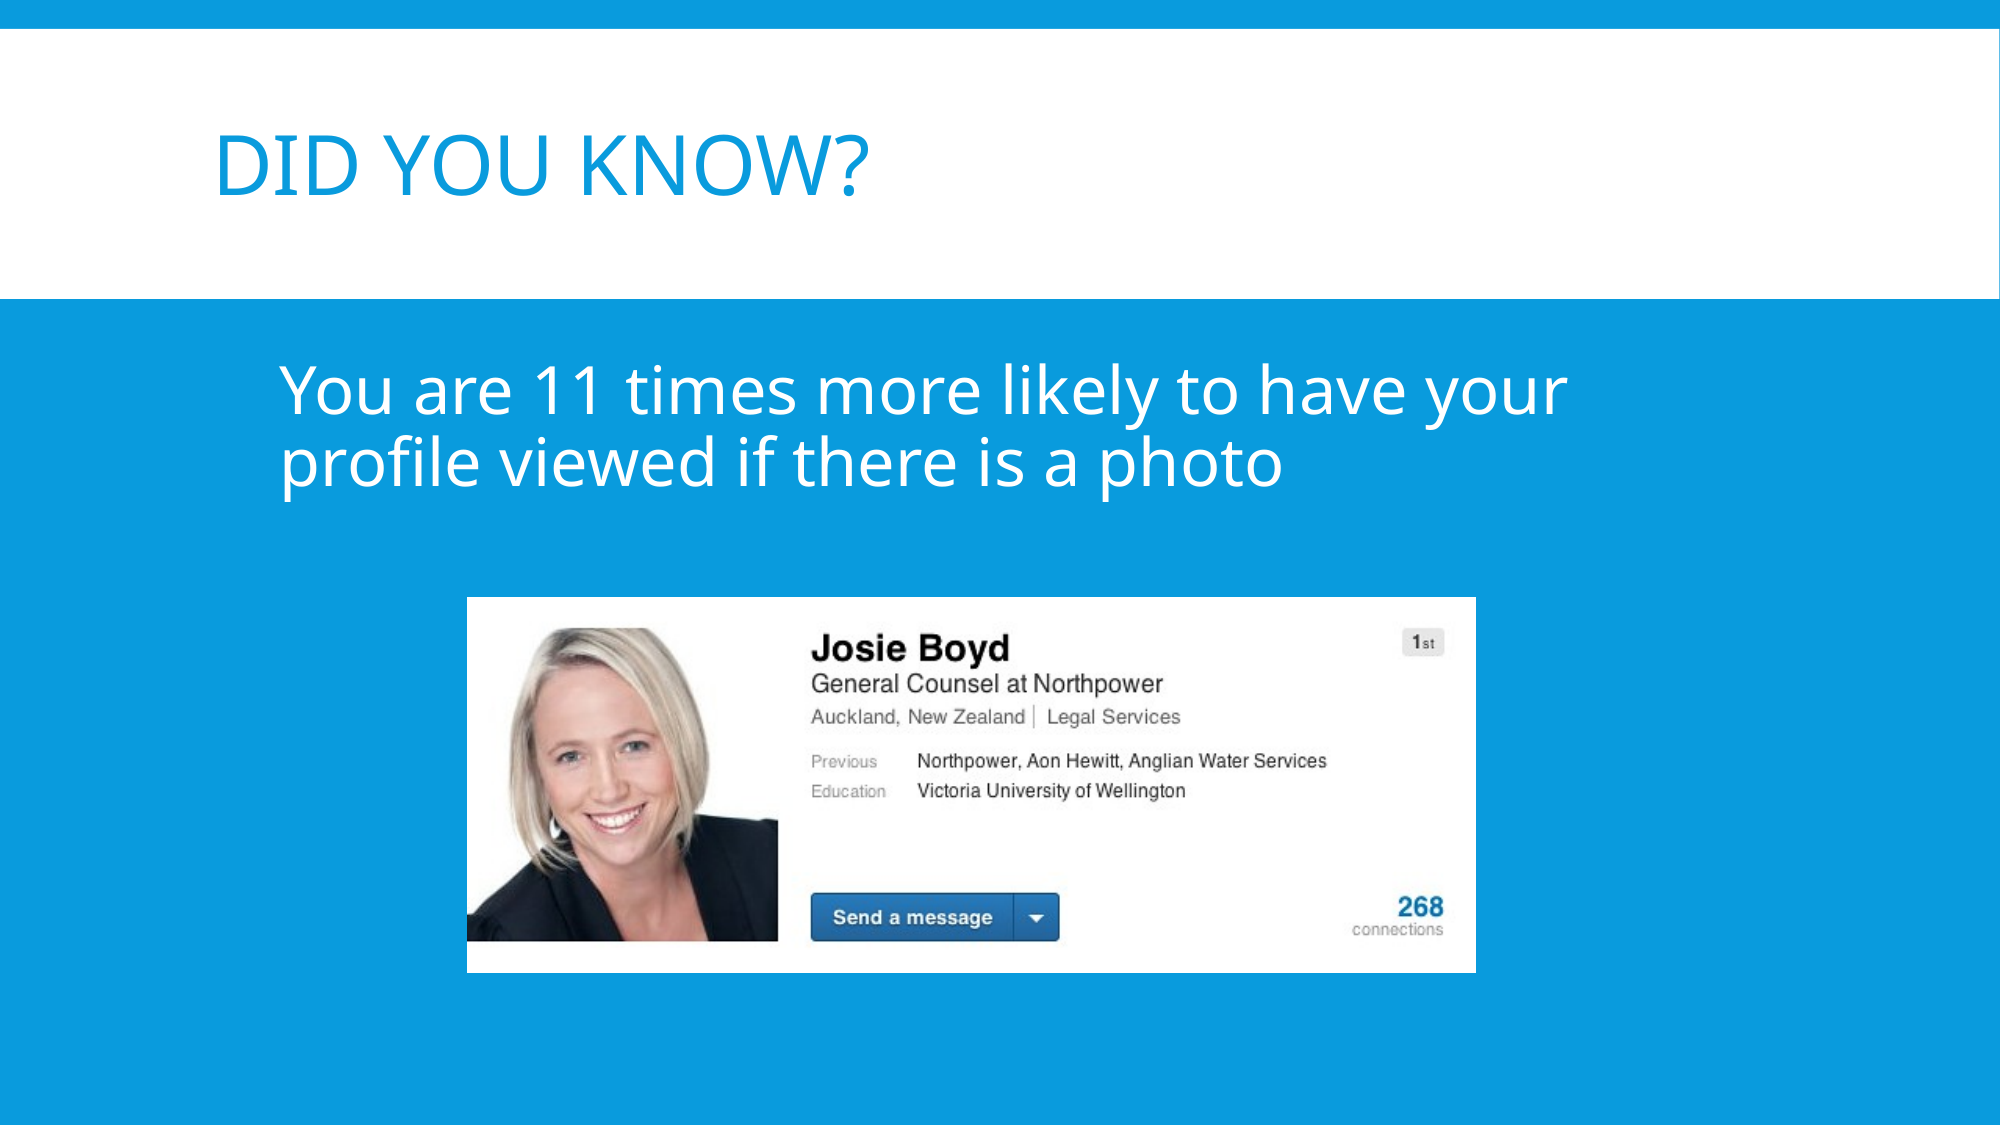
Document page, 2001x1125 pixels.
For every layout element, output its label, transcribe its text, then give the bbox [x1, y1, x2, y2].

picture [468, 598, 1475, 972]
list You are 11 times more likely to have your profile viewed if there is a photo [264, 349, 1679, 543]
title Did you know? [197, 46, 1803, 295]
